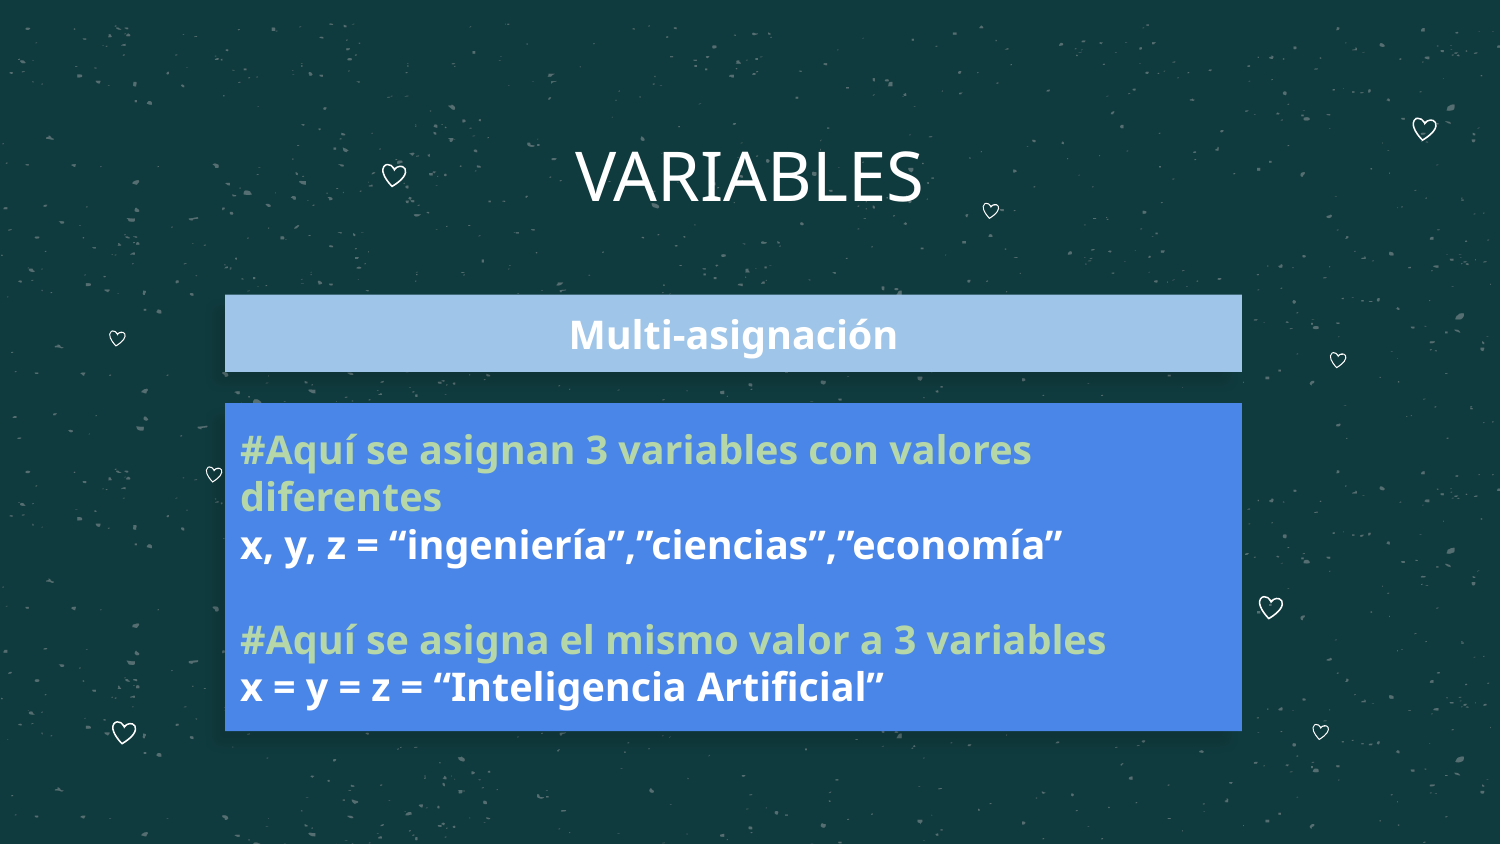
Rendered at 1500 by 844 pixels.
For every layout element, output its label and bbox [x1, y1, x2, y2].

text_box [105, 109, 1442, 747]
picture [0, 0, 1500, 844]
